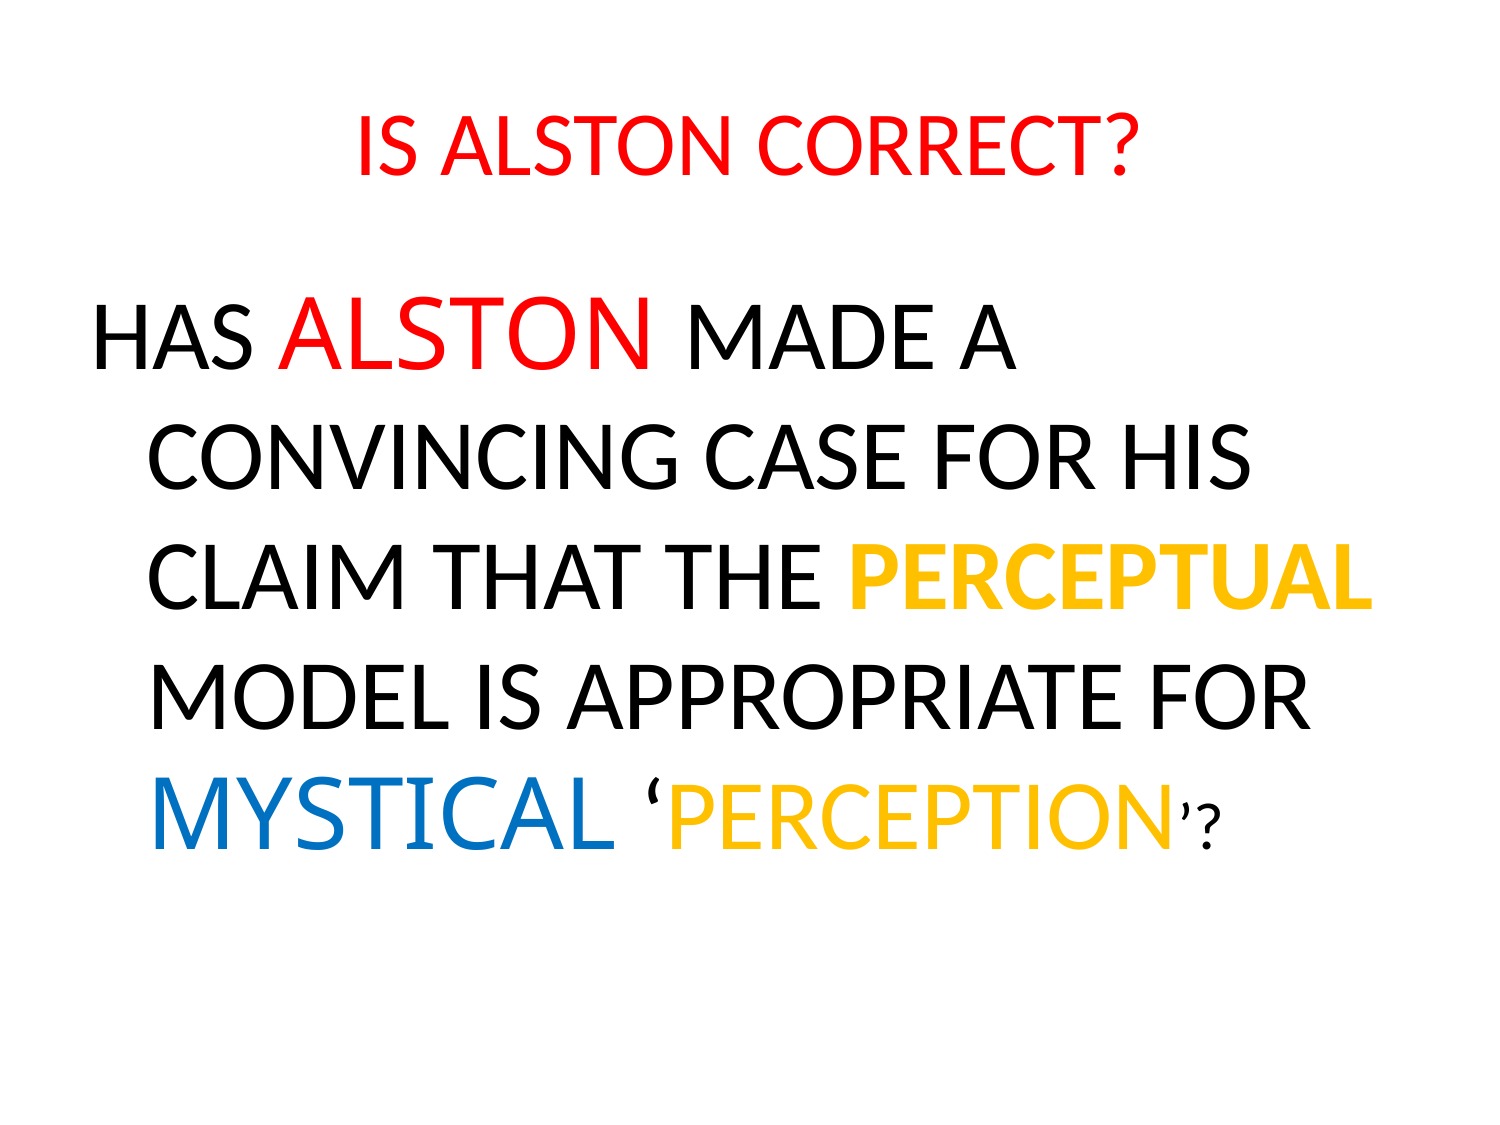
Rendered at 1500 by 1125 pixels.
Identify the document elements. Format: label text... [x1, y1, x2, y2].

title IS ALSTON CORRECT? [75, 45, 1425, 233]
list HAS ALSTON MADE A CONVINCING CASE FOR HIS CLAIM THAT THE PERCEPTUAL MODEL IS APPROPRIATE FOR MYSTICAL ‘PERCEPTION’? [75, 262, 1425, 1005]
